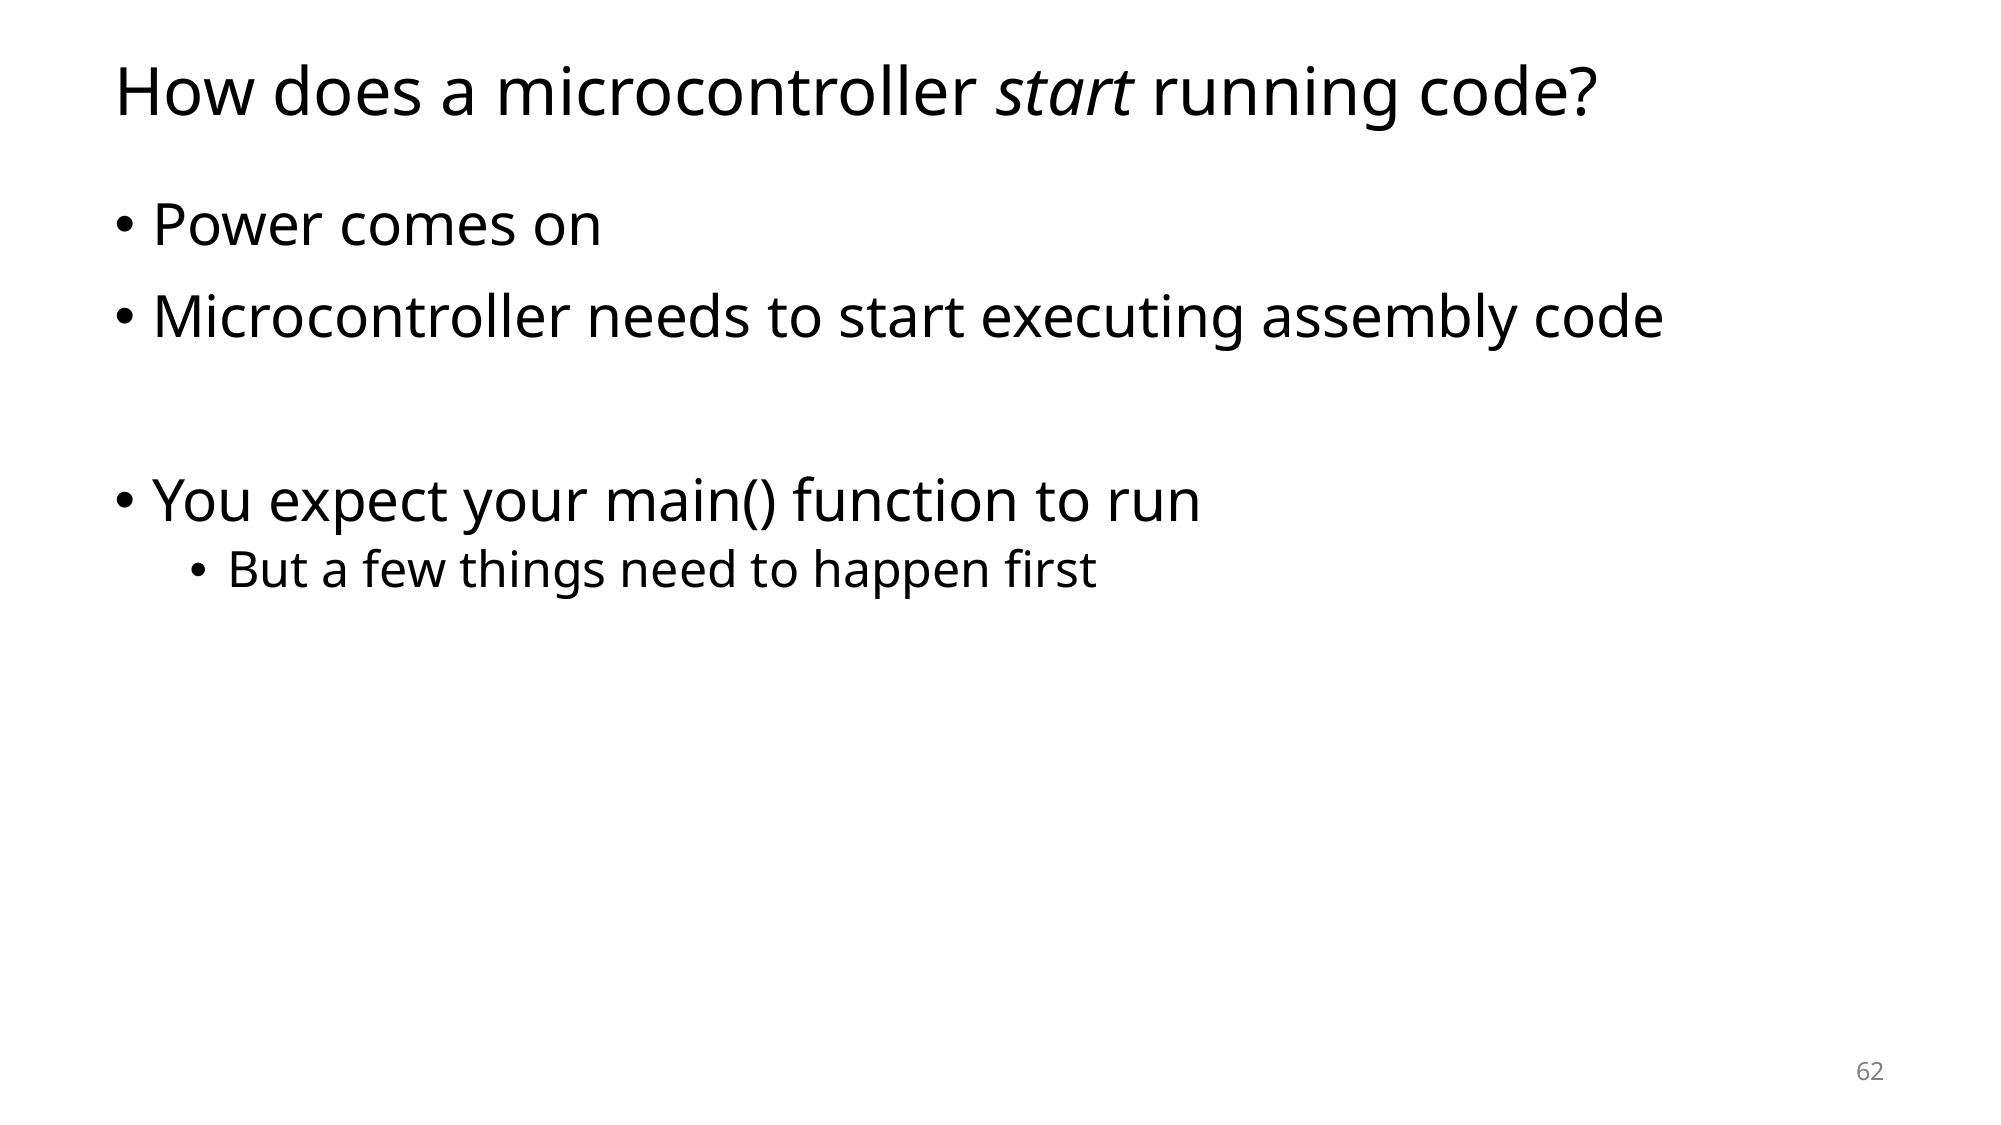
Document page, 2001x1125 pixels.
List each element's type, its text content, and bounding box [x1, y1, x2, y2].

slide_number 62 [1749, 1042, 1900, 1103]
list Power comes on Microcontroller needs to start executing assembly code You expect your main() function to run But a few things need to happen first [99, 187, 1900, 1013]
title How does a microcontroller start running code? [99, 37, 1900, 150]
